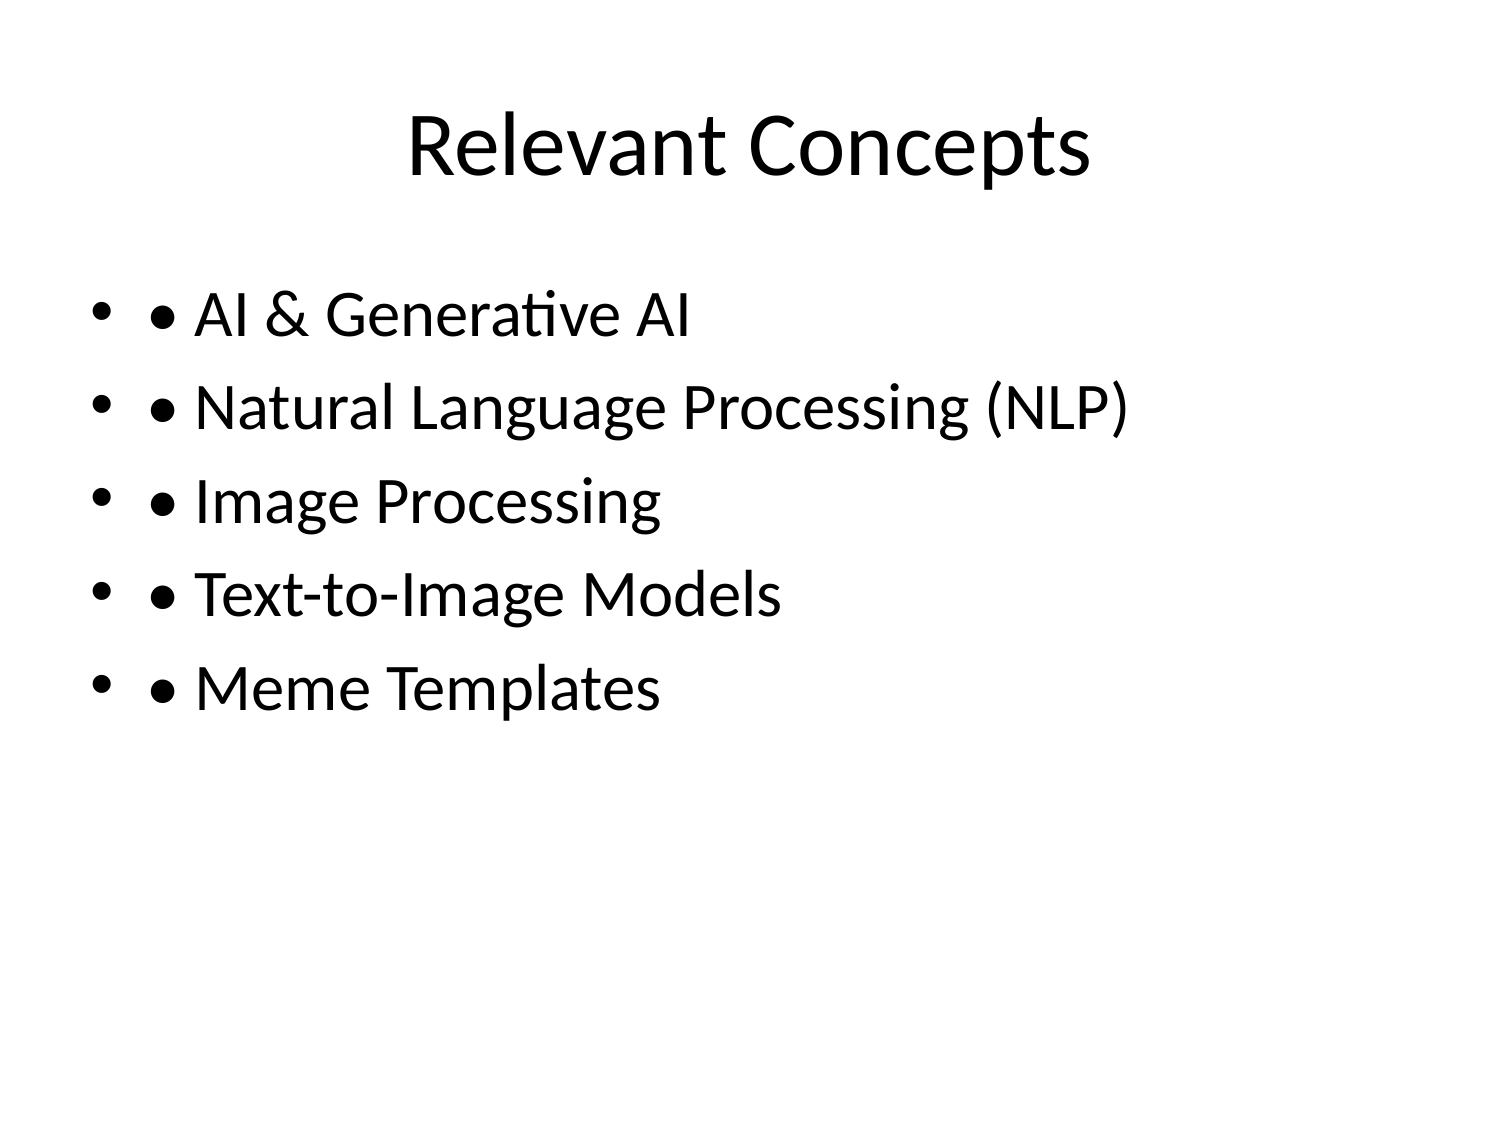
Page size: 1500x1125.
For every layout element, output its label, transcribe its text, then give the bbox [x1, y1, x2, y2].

title Relevant Concepts [75, 45, 1425, 233]
list • AI & Generative AI • Natural Language Processing (NLP) • Image Processing • Text-to-Image Models • Meme Templates [75, 262, 1425, 1005]
